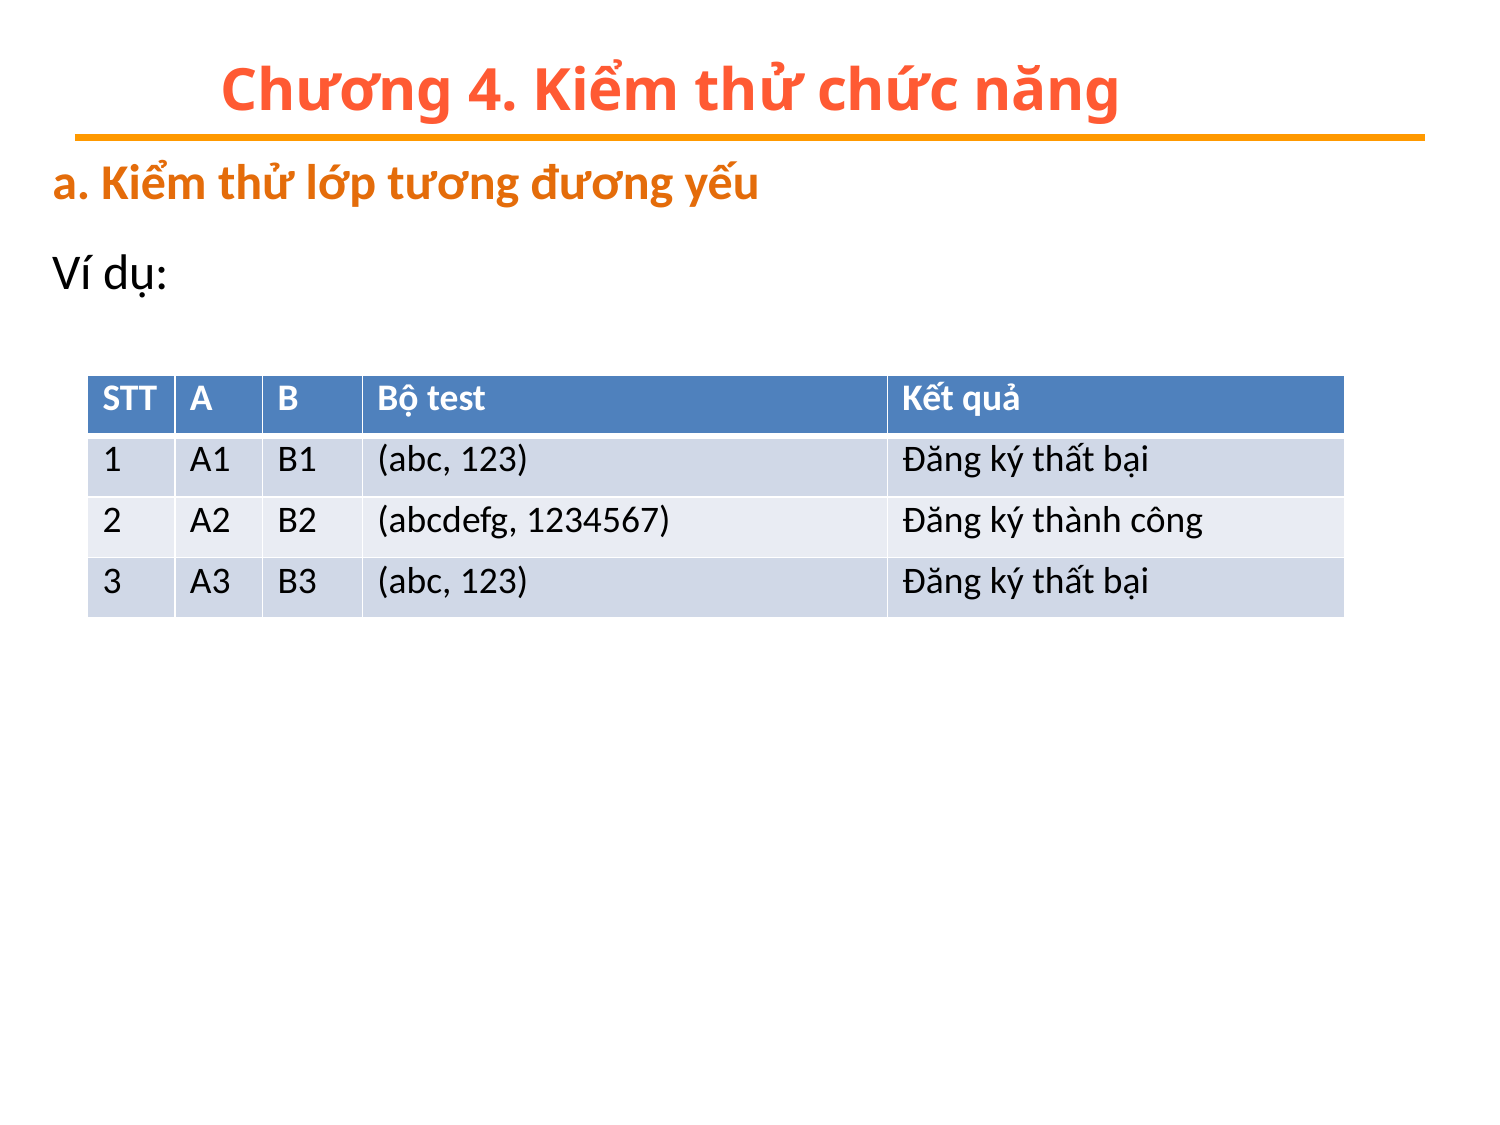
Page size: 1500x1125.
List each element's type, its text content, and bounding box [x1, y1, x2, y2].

table_cell 1 [88, 439, 174, 496]
table_cell (abc, 123) [363, 558, 887, 617]
table_cell B1 [263, 439, 362, 496]
table_header B [263, 376, 362, 433]
table_cell Đăng ký thất bại [888, 439, 1344, 496]
table_cell B3 [263, 558, 362, 617]
text_box a. Kiểm thử lớp tương đương yếu Ví dụ: [37, 112, 1413, 398]
table_header STT [88, 376, 174, 433]
table_cell A2 [176, 498, 262, 557]
table_header A [176, 376, 262, 433]
table_cell Đăng ký thành công [888, 498, 1344, 557]
table_cell (abcdefg, 1234567) [363, 498, 887, 557]
table_cell 2 [88, 498, 174, 557]
table_cell B2 [263, 498, 362, 557]
table_header Kết quả [888, 376, 1344, 433]
table_cell A3 [176, 558, 262, 617]
table_header Bộ test [363, 376, 887, 433]
title Chương 4. Kiểm thử chức năng [87, 50, 1463, 240]
table_cell Đăng ký thất bại [888, 558, 1344, 617]
table_cell A1 [176, 439, 262, 496]
table_cell 3 [88, 558, 174, 617]
table_cell (abc, 123) [363, 439, 887, 496]
